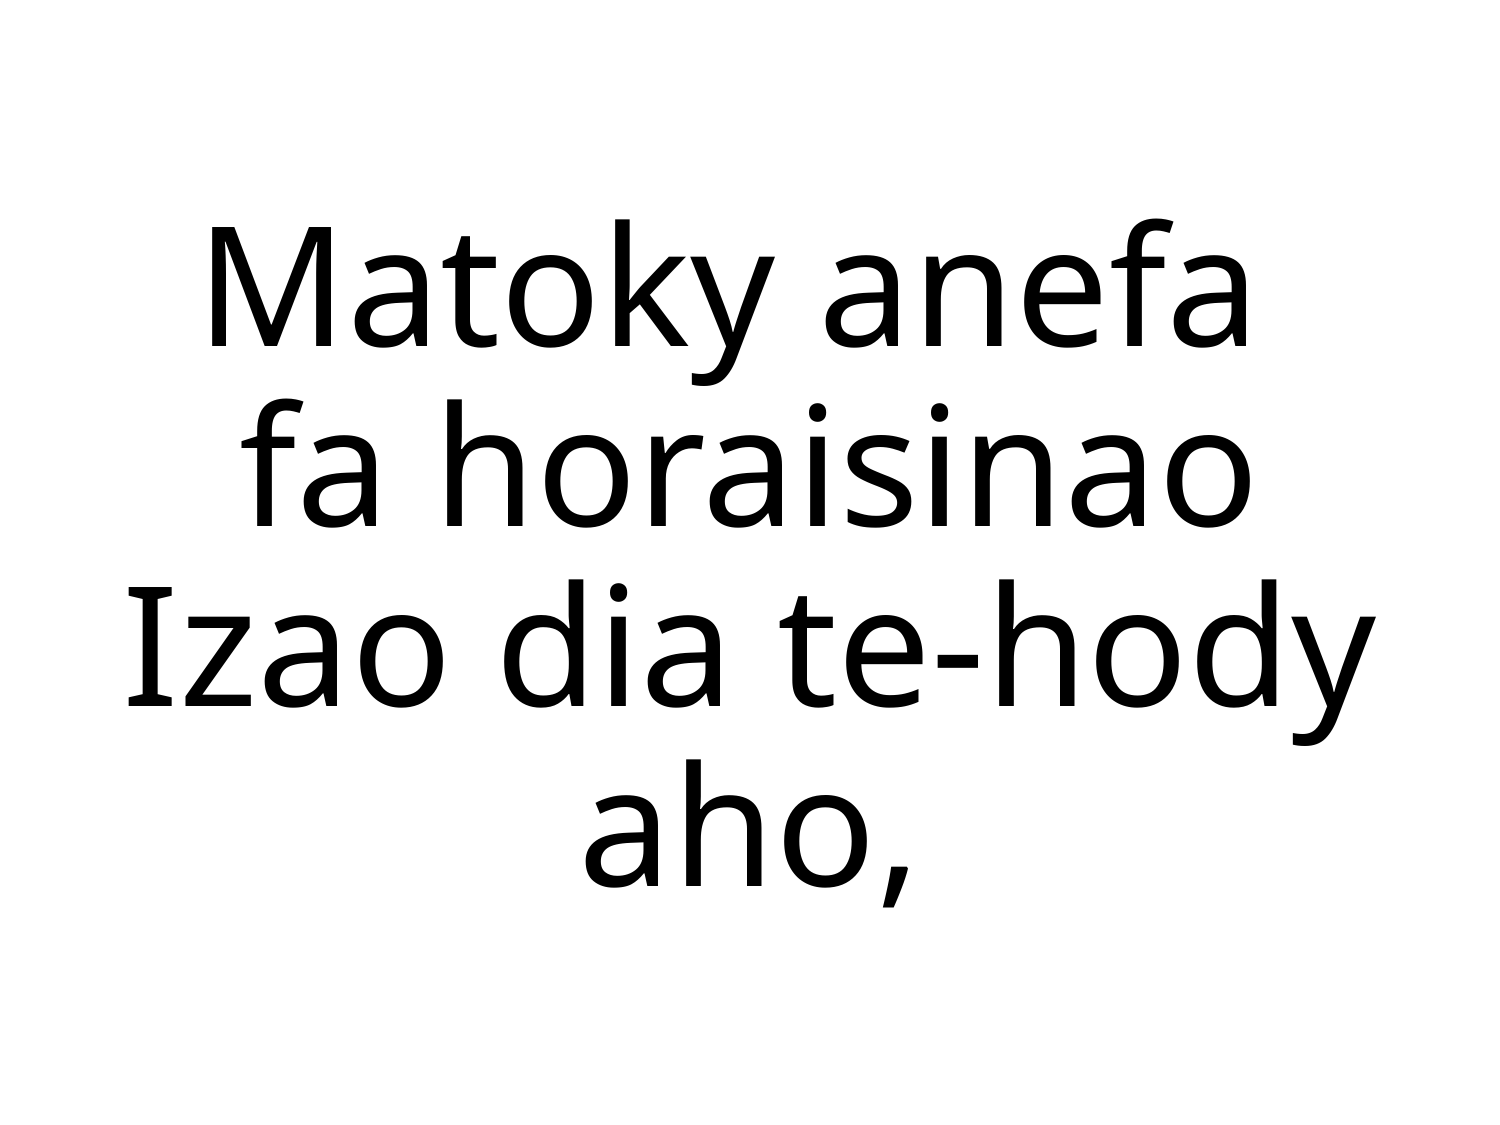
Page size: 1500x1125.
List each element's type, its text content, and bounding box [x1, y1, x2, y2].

title Matoky anefa fa horaisinao Izao dia te-hody aho, [0, 453, 1500, 672]
